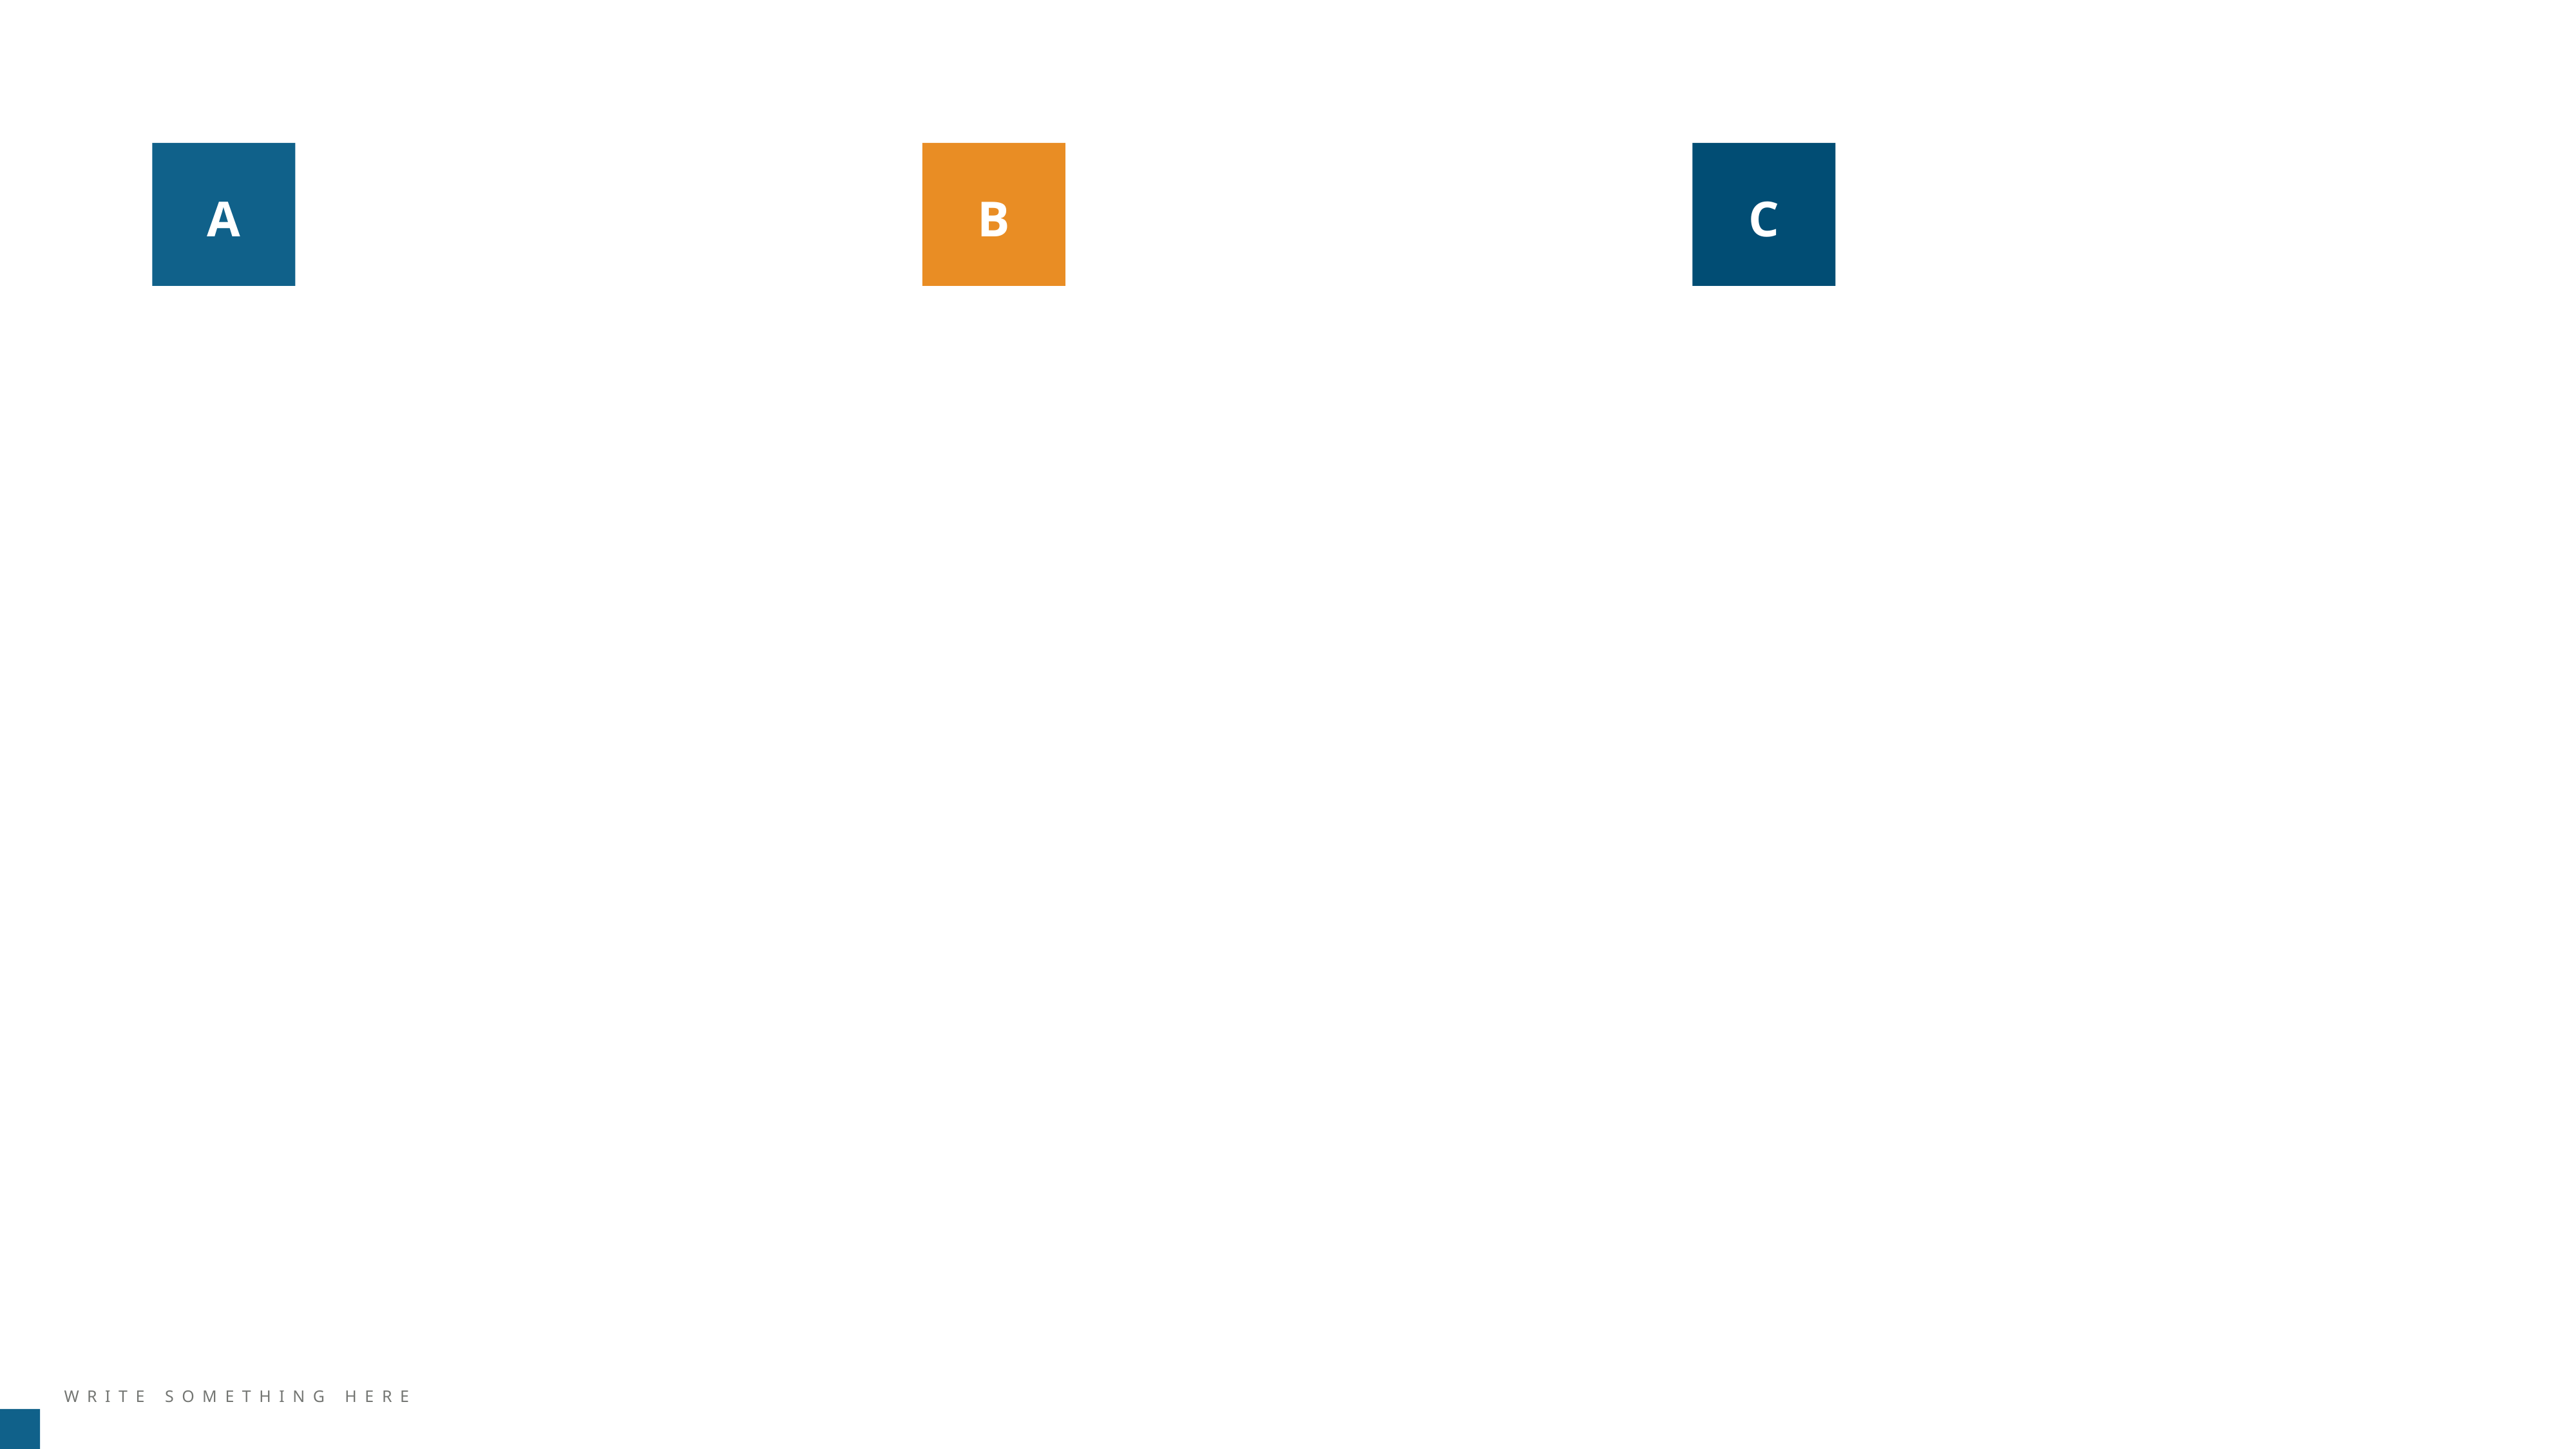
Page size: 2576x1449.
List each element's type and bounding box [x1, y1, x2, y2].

picture [1751, 202, 1777, 236]
picture [922, 142, 1654, 1298]
picture [1695, 142, 2427, 1298]
text_box [1692, 142, 1695, 287]
text_box [0, 1381, 434, 1449]
picture [152, 142, 884, 1298]
